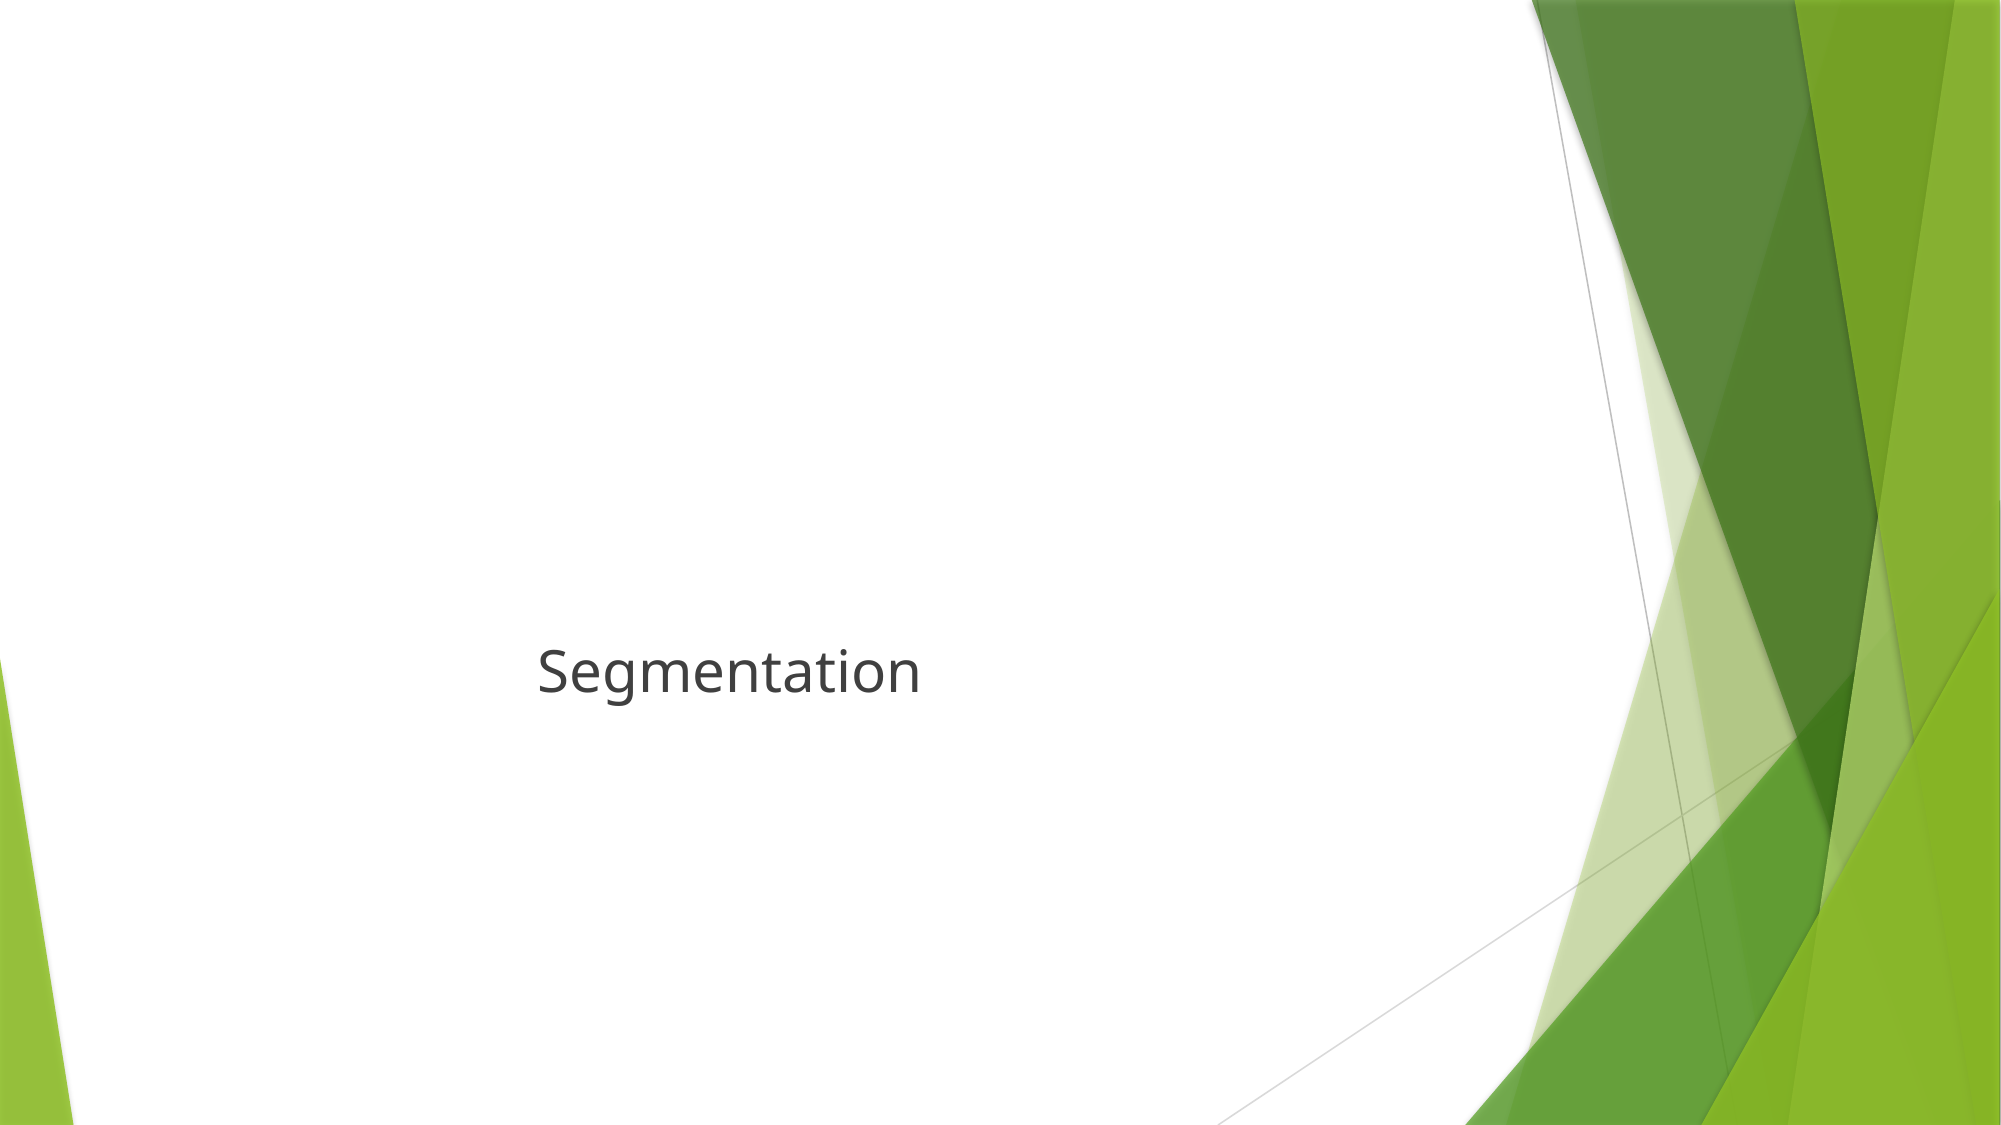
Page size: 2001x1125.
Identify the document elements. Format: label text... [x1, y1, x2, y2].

list Segmentation [111, 354, 1522, 992]
